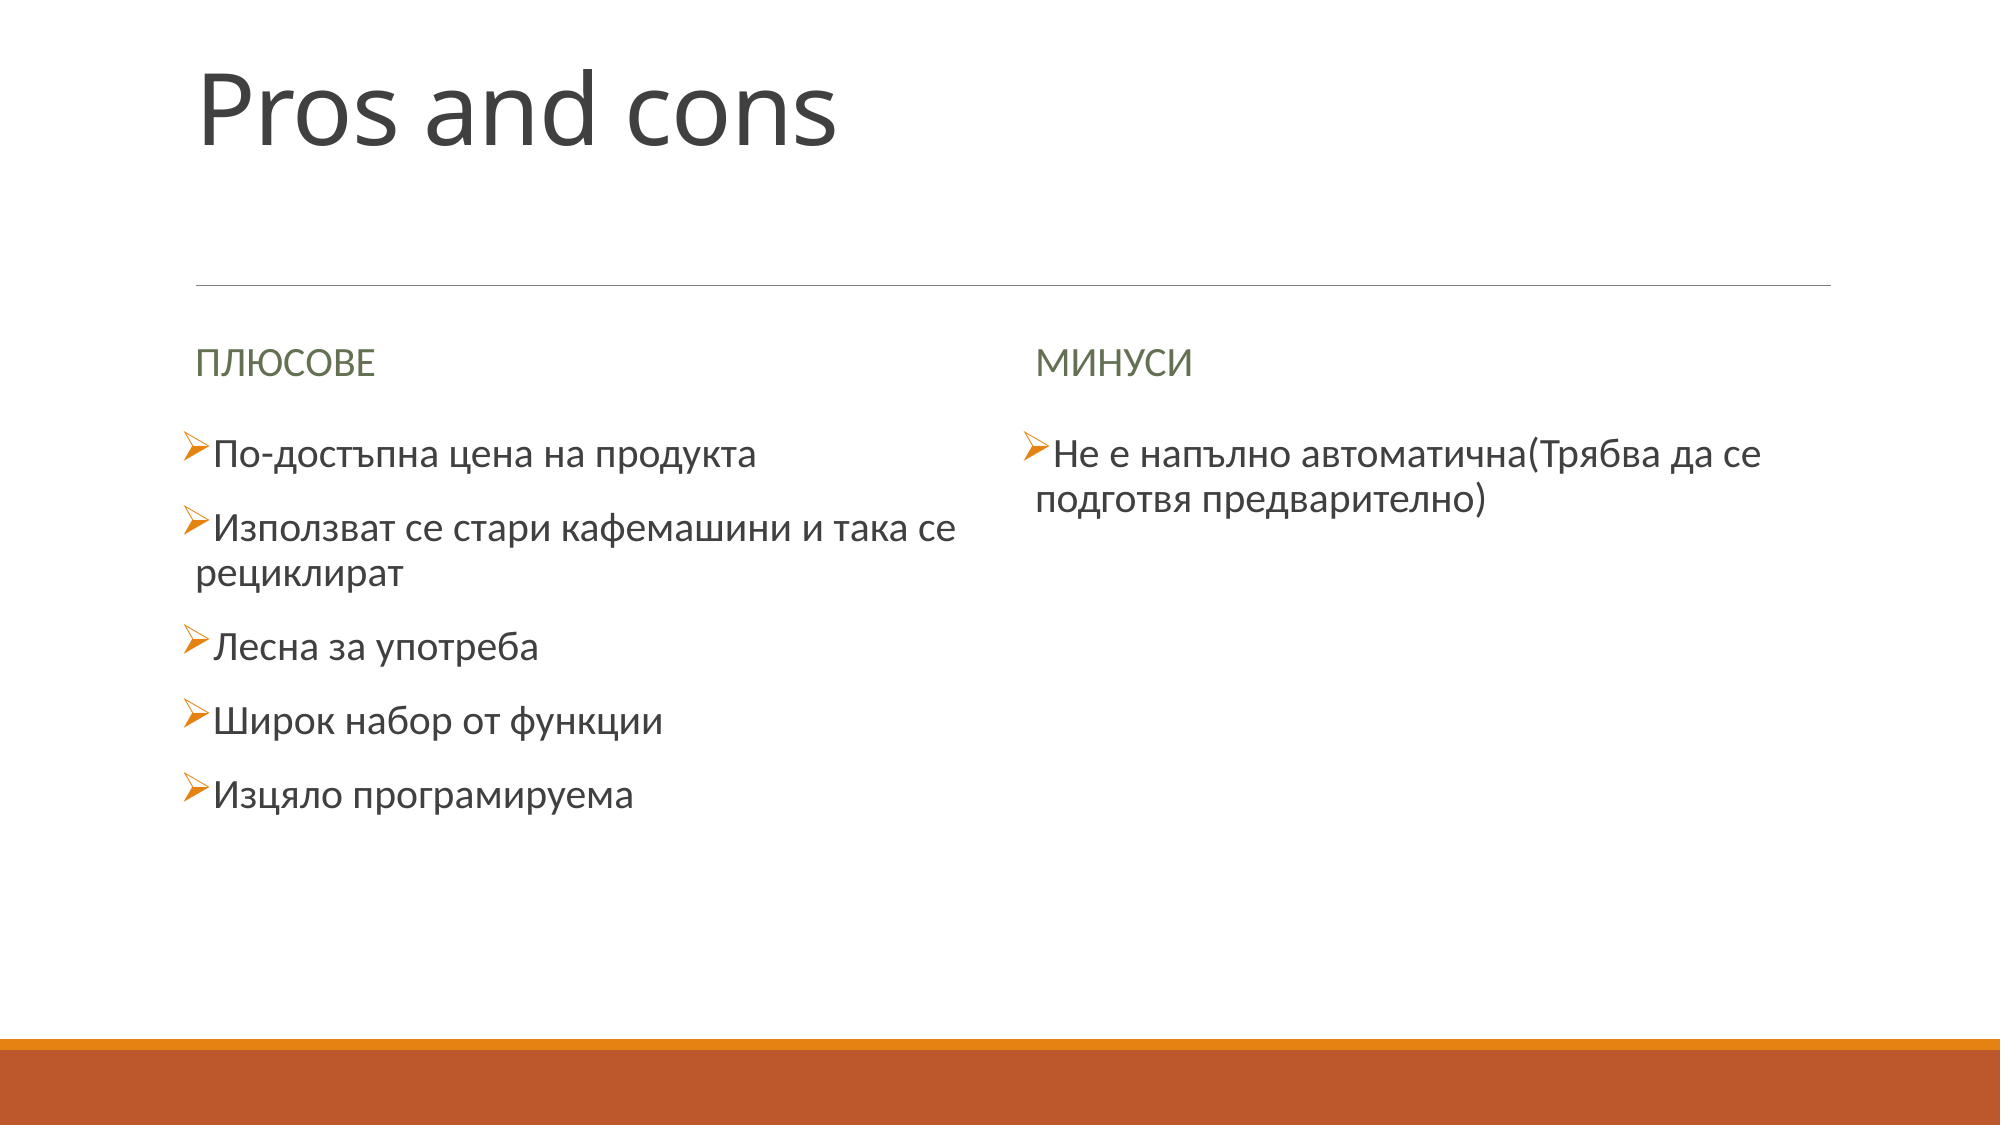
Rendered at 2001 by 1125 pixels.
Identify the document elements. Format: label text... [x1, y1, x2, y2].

list Не е напълно автоматична(Трябва да се подготвя предварително) [1020, 423, 1830, 978]
list Плюсове [180, 302, 990, 423]
title Pros and cons [180, 47, 1830, 174]
list Минуси [1020, 302, 1830, 423]
list По-достъпна цена на продукта Използват се стари кафемашини и така се рециклират Лесна за употреба Широк набор от функции Изцяло програмируема [180, 423, 990, 978]
